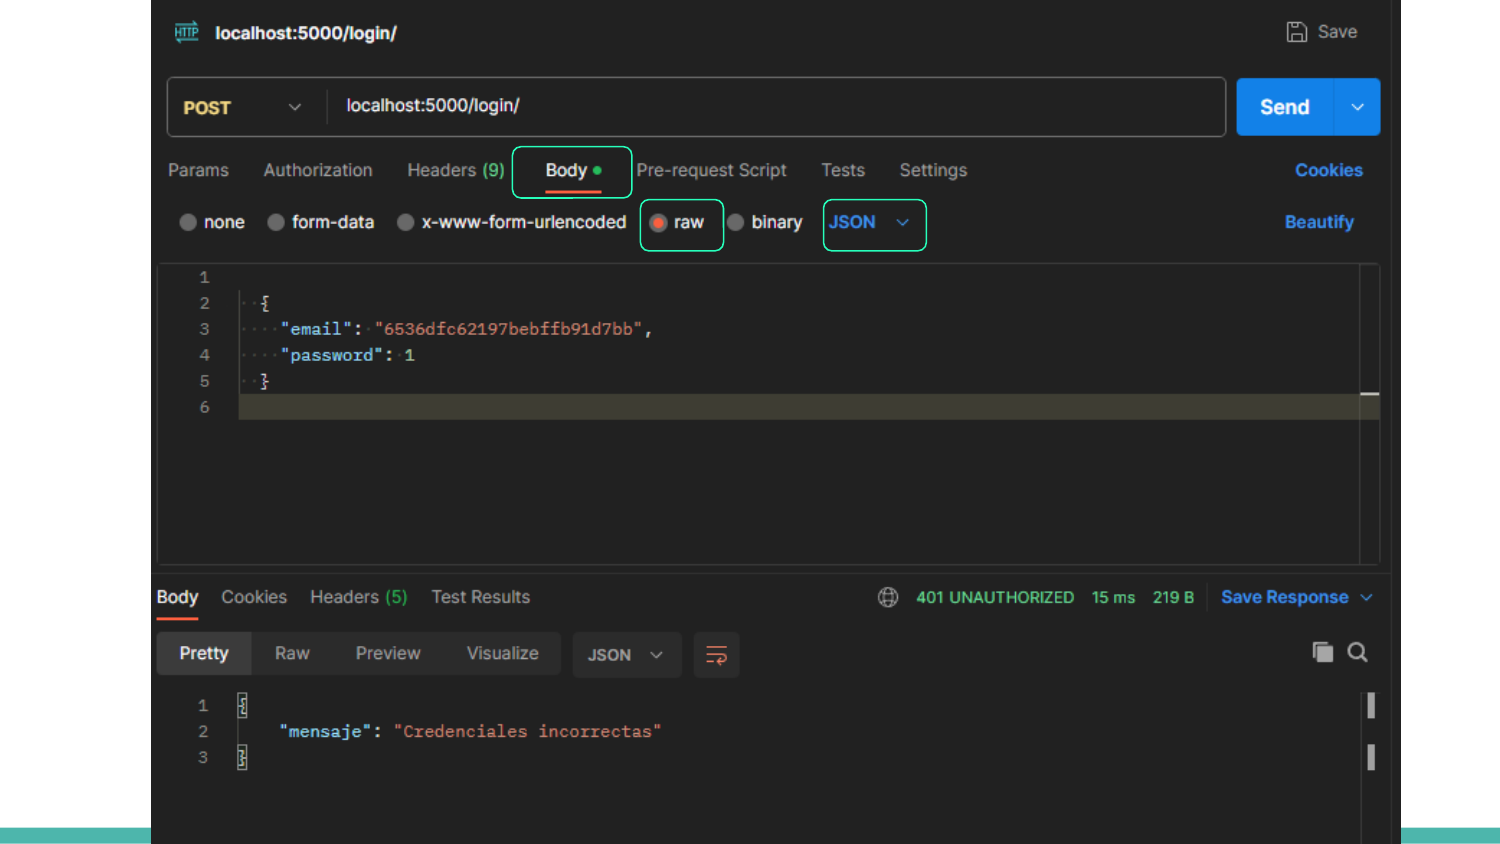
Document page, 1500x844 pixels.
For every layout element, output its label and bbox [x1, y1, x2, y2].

picture [150, 0, 1402, 844]
